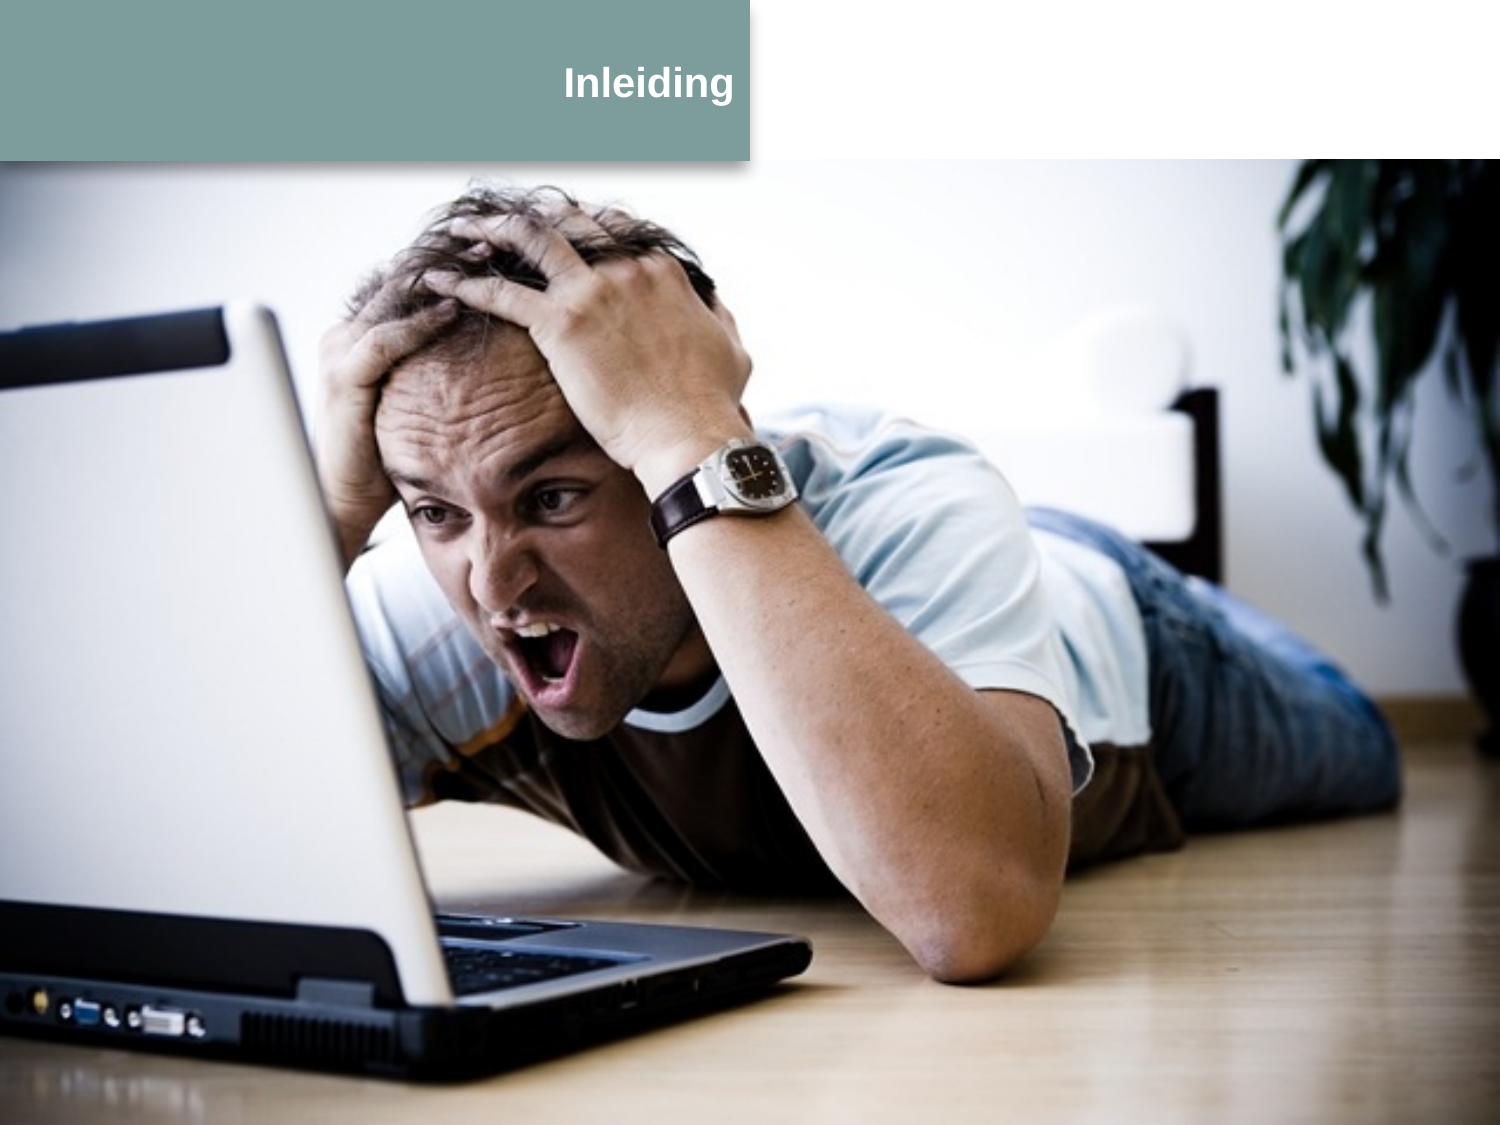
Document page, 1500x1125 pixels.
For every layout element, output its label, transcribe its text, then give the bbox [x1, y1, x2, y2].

title Inleiding [0, 0, 750, 158]
picture [0, 159, 1500, 1125]
